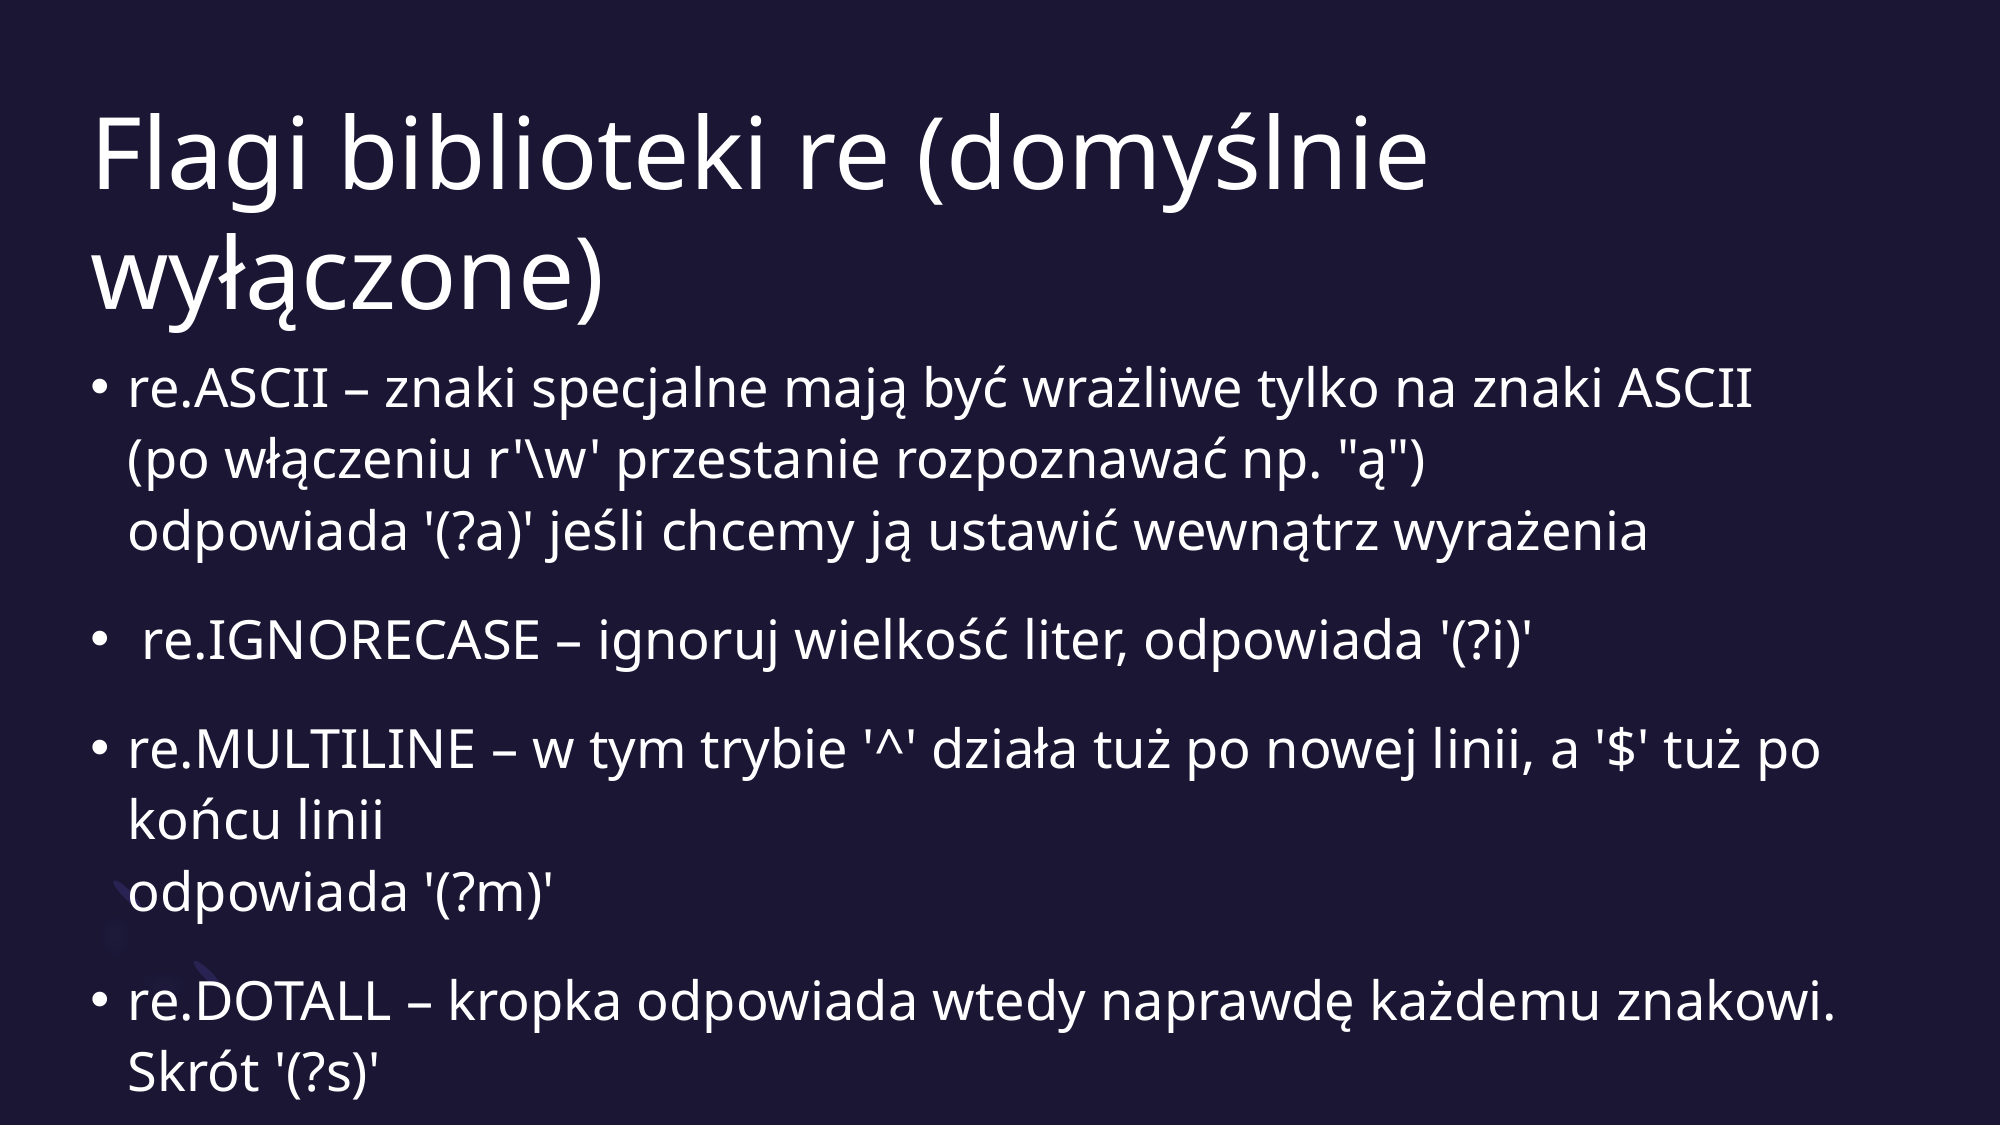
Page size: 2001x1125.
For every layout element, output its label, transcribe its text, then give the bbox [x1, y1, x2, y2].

title Flagi biblioteki re (domyślnie wyłączone) [90, 90, 1910, 309]
list re.ASCII – znaki specjalne mają być wrażliwe tylko na znaki ASCII (po włączeniu r'\w' przestanie rozpoznawać np. "ą") odpowiada '(?a)' jeśli chcemy ją ustawić wewnątrz wyrażenia re.IGNORECASE – ignoruj wielkość liter, odpowiada '(?i)' re.MULTILINE – w tym trybie '^' działa tuż po nowej linii, a '$' tuż po końcu linii odpowiada '(?m)' re.DOTALL – kropka odpowiada wtedy naprawdę każdemu znakowi. Skrót '(?s)' [90, 346, 1933, 1035]
